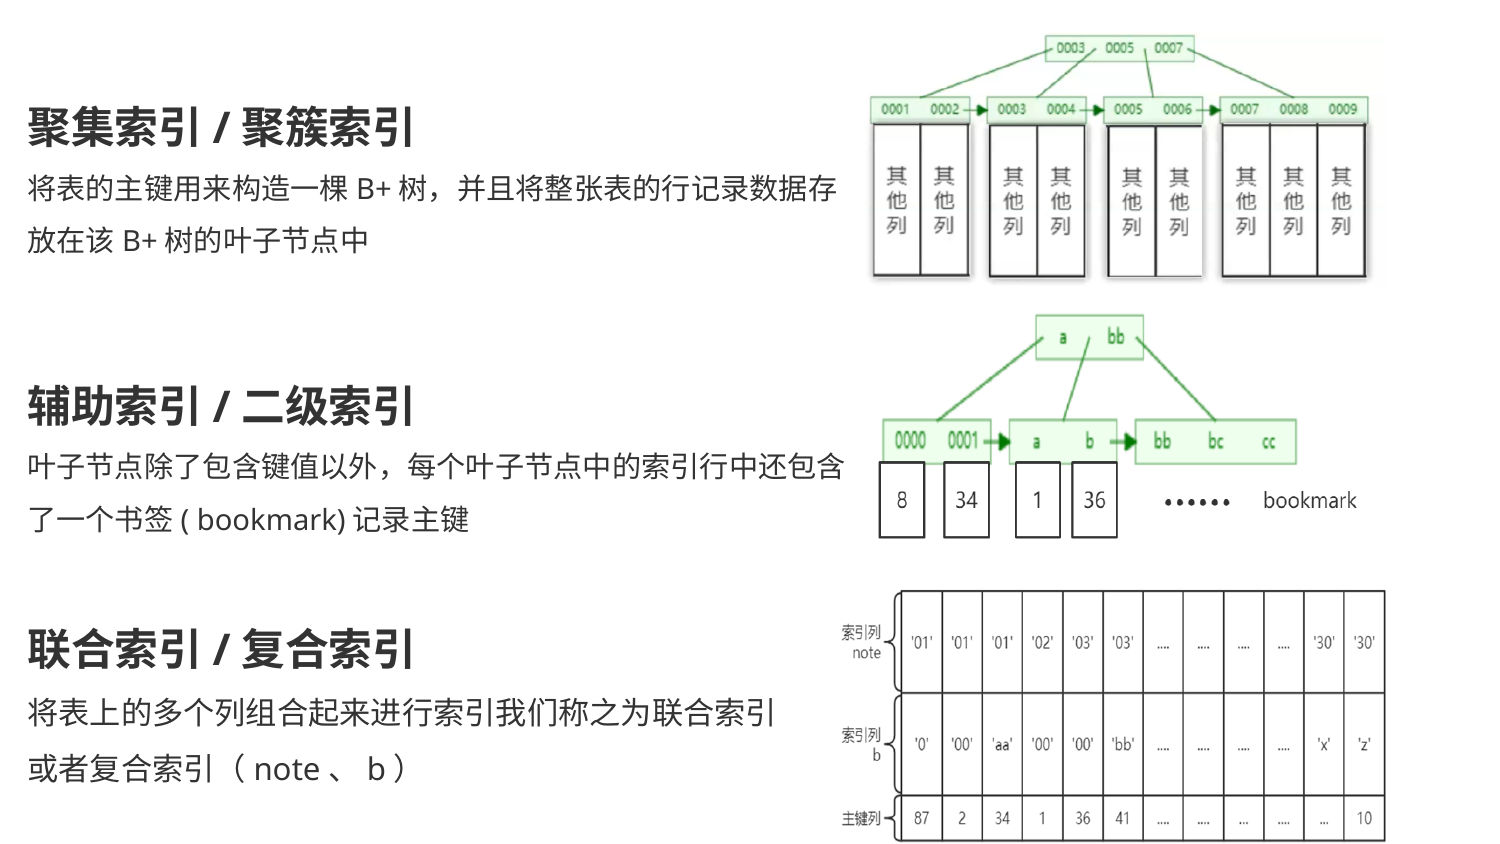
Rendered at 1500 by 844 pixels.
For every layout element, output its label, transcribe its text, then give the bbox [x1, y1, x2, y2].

text_box 联合索引/复合索引 将表上的多个列组合起来进行索引我们称之为联合索引或者复合索引（note、b） [12, 600, 817, 782]
picture [865, 296, 1362, 552]
text_box 辅助索引/二级索引 叶子节点除了包含键值以外，每个叶子节点中的索引行中还包含了一个书签( bookmark)记录主键 [12, 336, 865, 552]
picture [838, 584, 1389, 844]
picture [865, 18, 1388, 287]
text_box 聚集索引/聚簇索引 将表的主键用来构造一棵B+树，并且将整张表的行记录数据存放在该B+树的叶子节点中 [12, 58, 865, 274]
